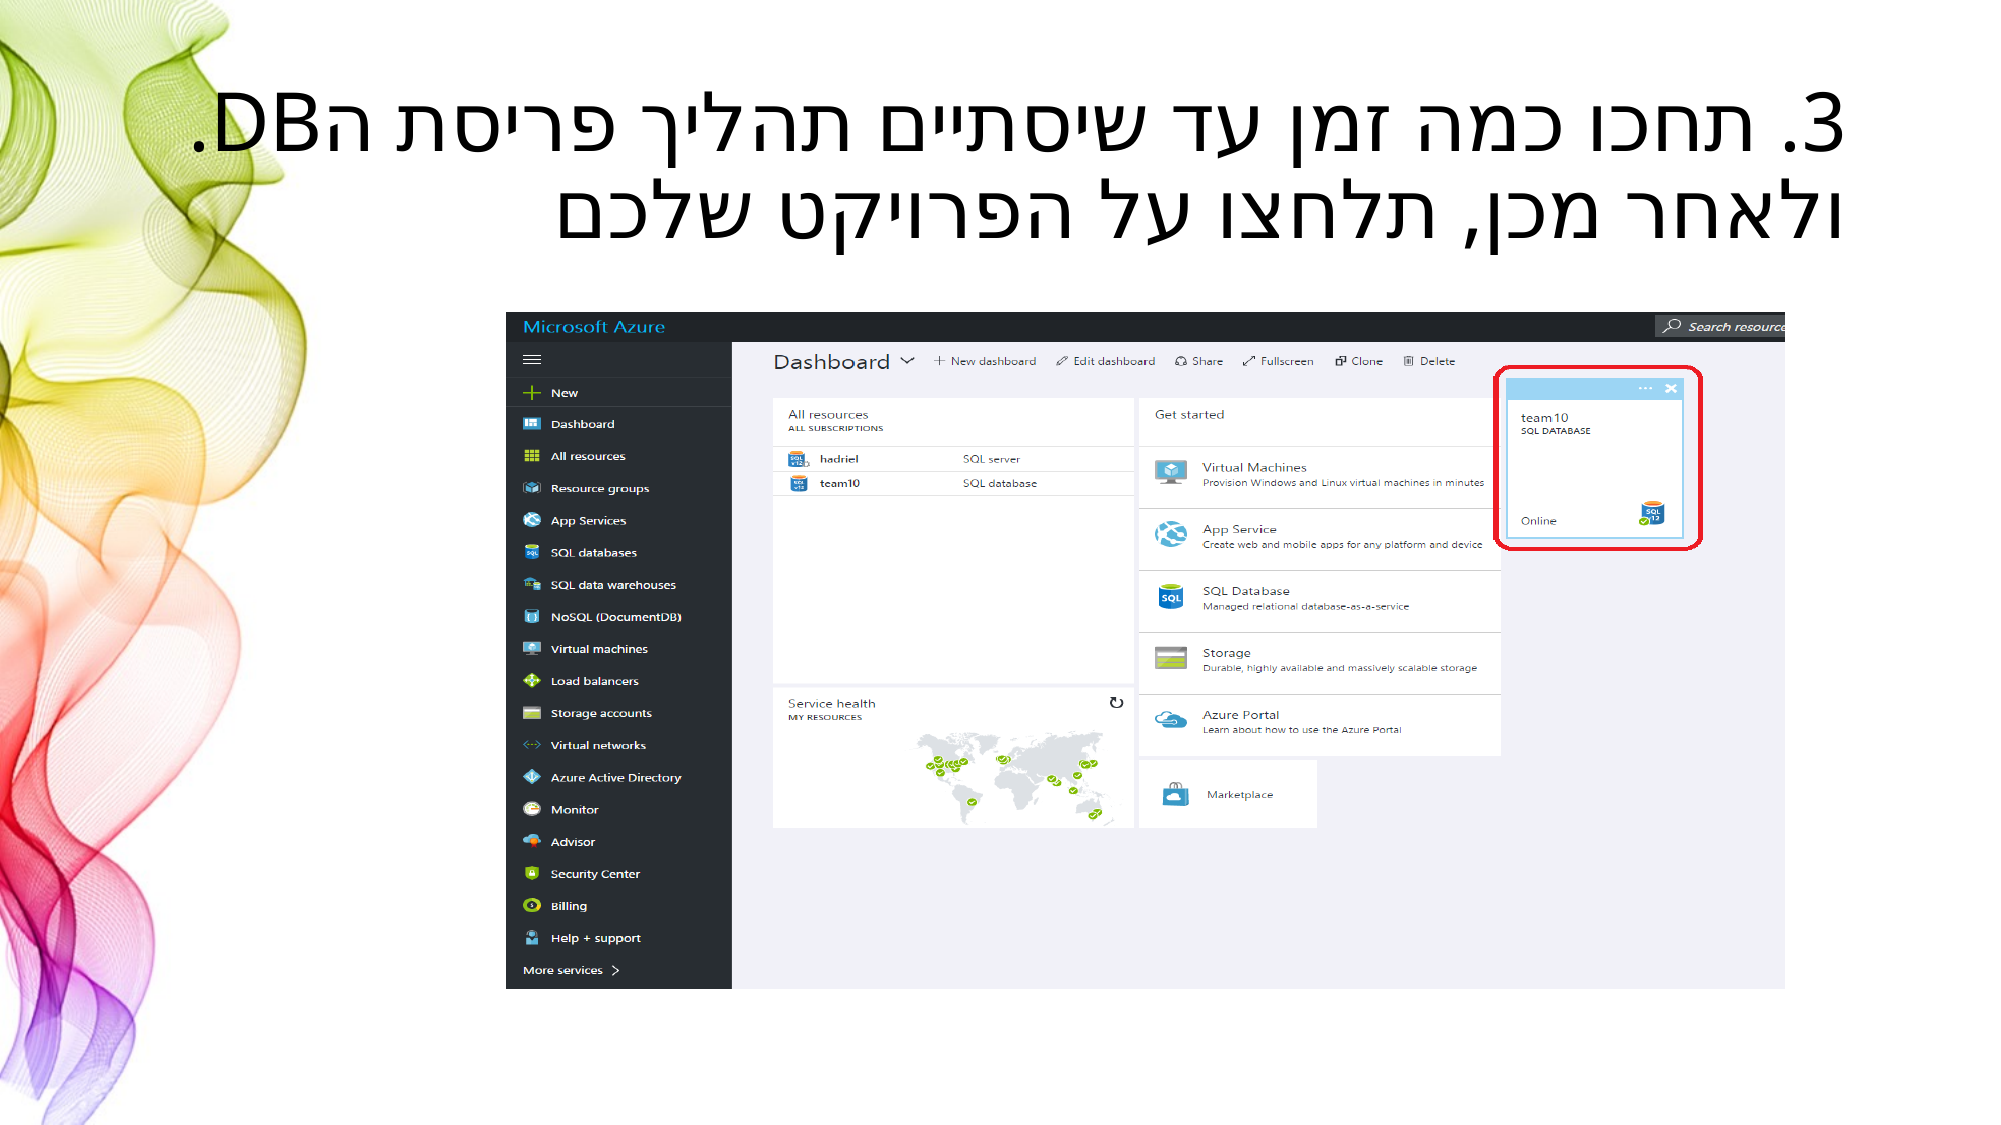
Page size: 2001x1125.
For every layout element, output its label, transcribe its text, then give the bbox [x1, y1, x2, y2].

title 3. תחכו כמה זמן עד שיסתיים תהליך פריסת הDB. ולאחר מכן, תלחצו על הפרויקט שלכם [137, 59, 1863, 278]
picture [0, 0, 2001, 1125]
